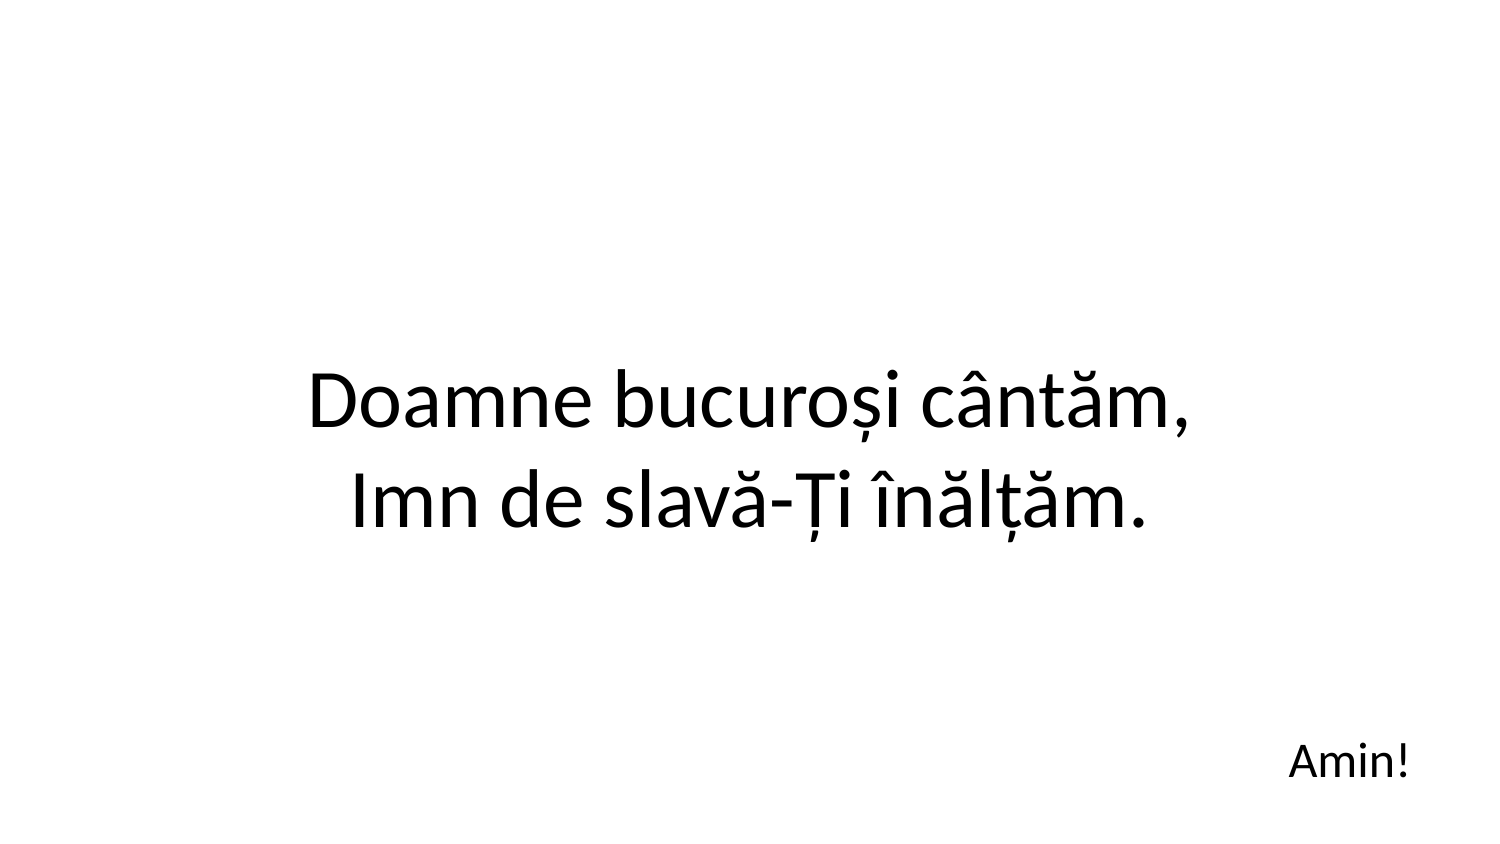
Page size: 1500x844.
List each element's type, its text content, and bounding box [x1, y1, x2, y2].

text_box Amin! [1273, 674, 1427, 795]
text_box Doamne bucuroși cântăm, Imn de slavă-Ți înălțăm. [292, 292, 1208, 552]
